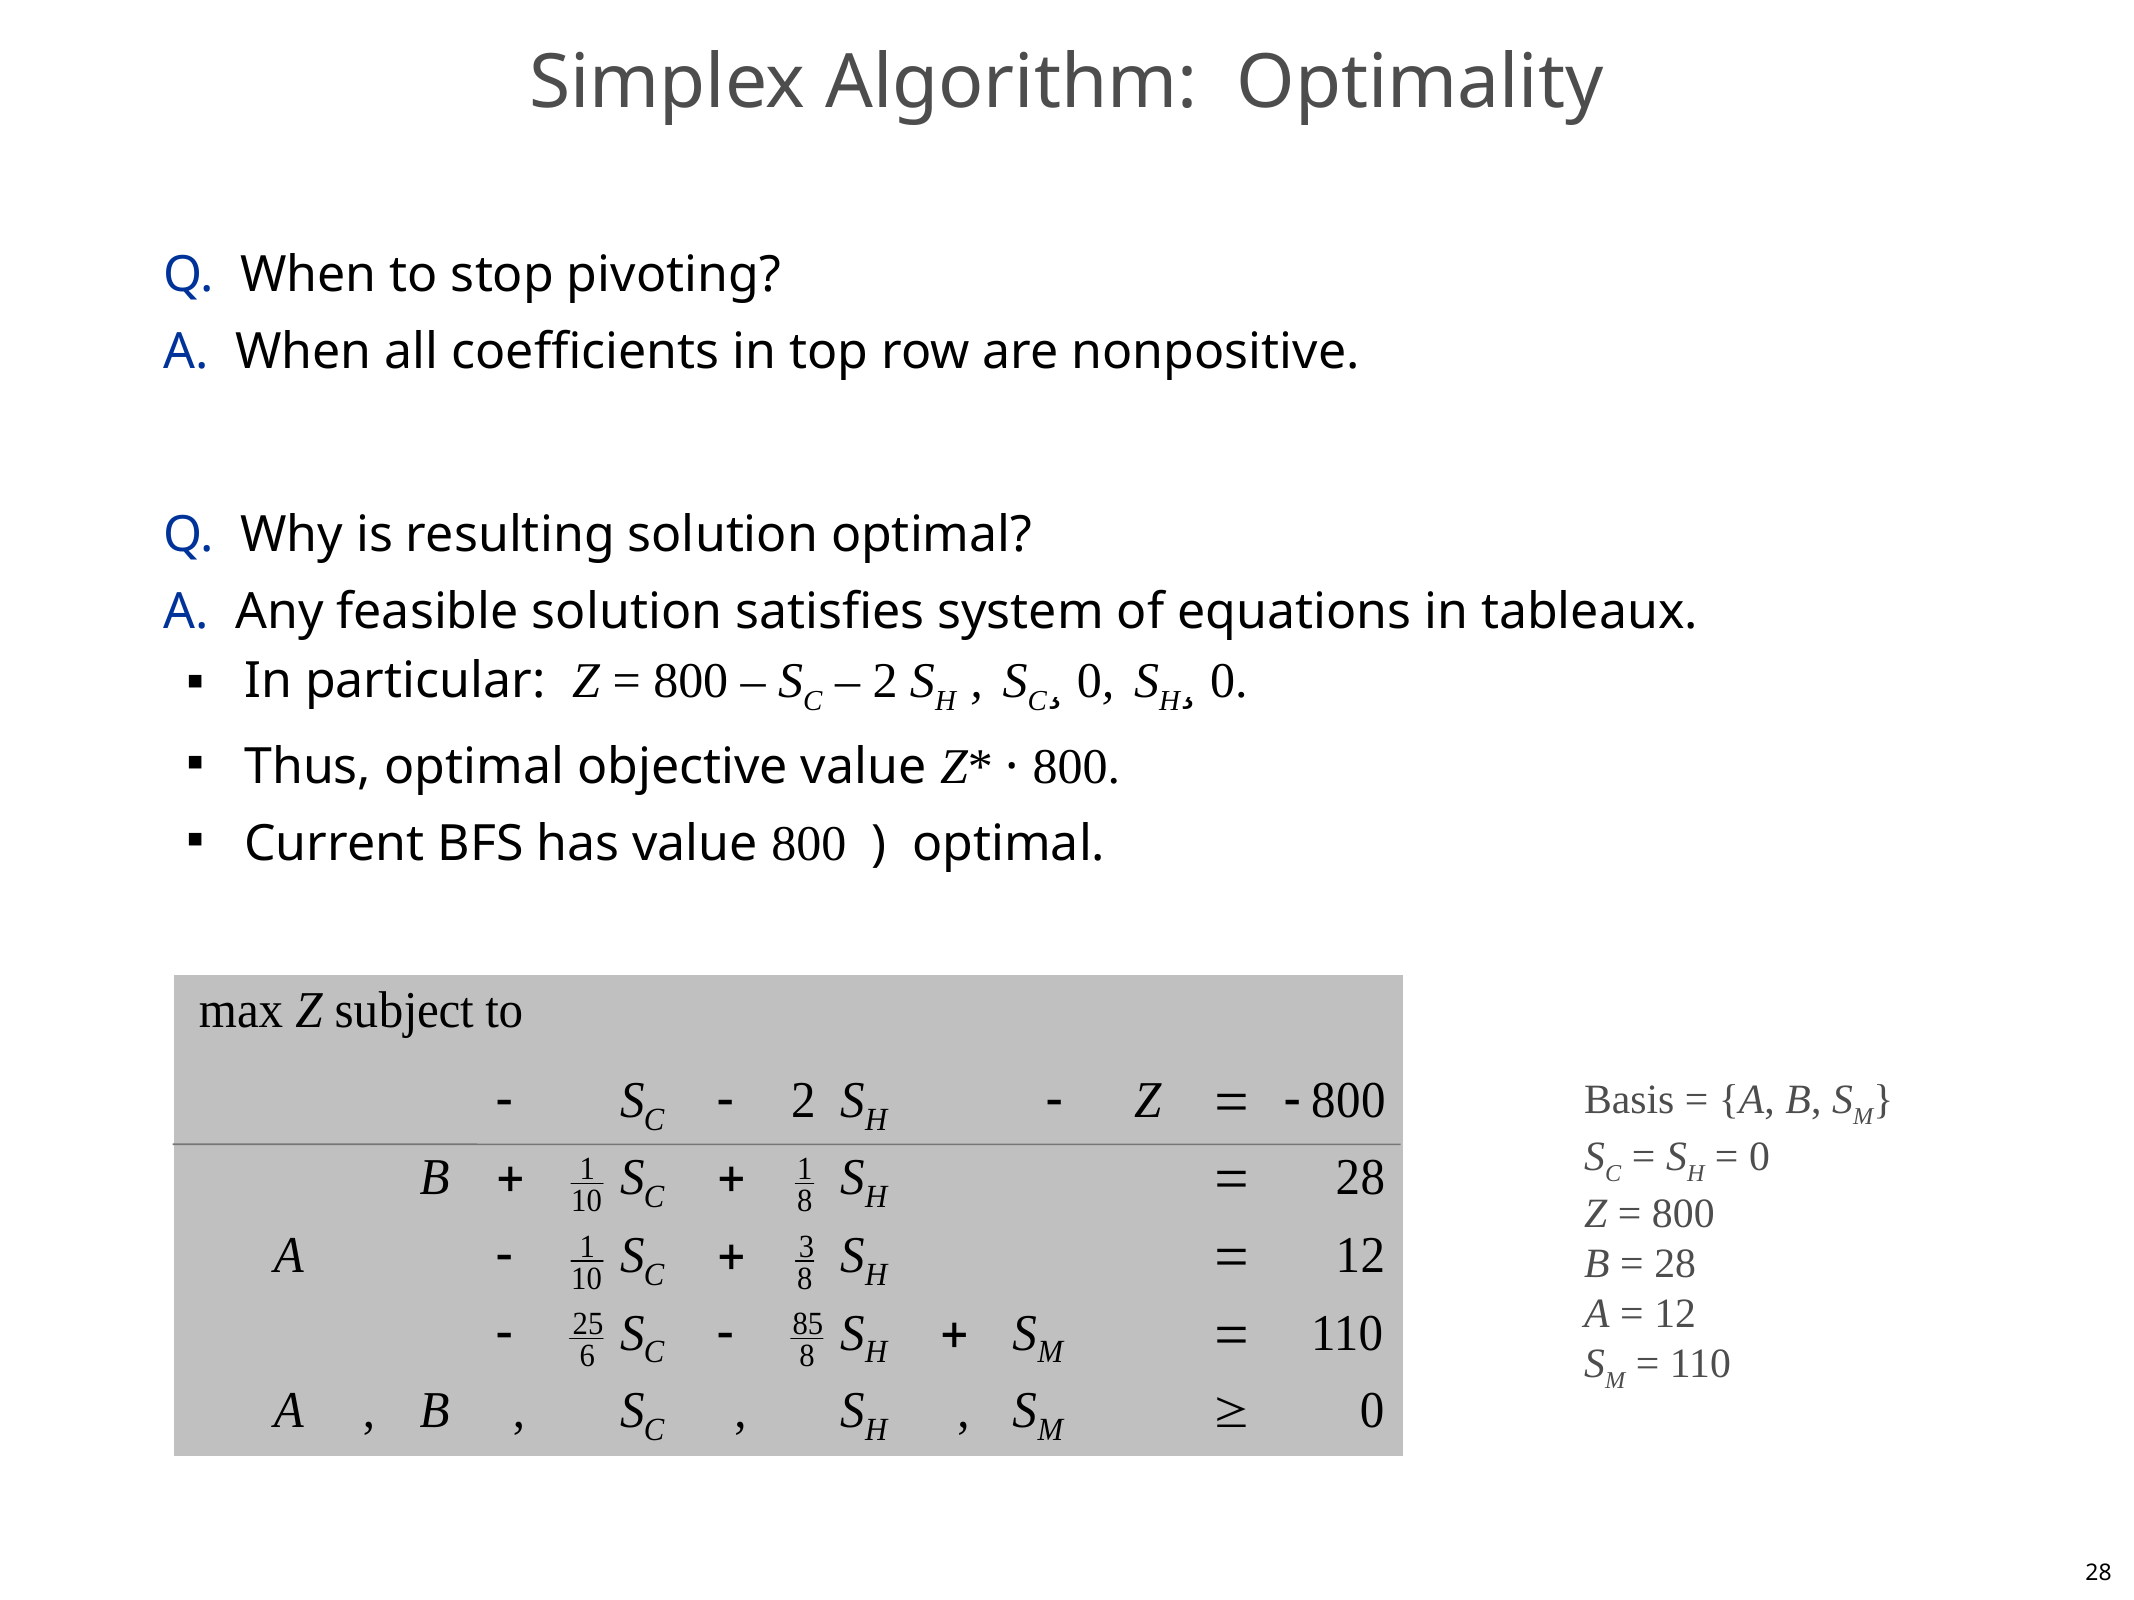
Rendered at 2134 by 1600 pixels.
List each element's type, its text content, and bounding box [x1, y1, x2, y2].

slide_number 28 [1688, 1546, 2134, 1600]
list Q. When to stop pivoting? A. When all coefficients in top row are nonpositive. Q. Why is resulting solution optimal? A. Any feasible solution satisfies system of equations in tableaux. In particular: Z = 800 – SC – 2 SH , SC ¸ 0, SH ¸ 0. Thus, optimal objective value Z* · 800. Current BFS has value 800 ) optimal. [141, 213, 1974, 1476]
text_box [174, 974, 1404, 1457]
title Simplex Algorithm: Optimality [0, 35, 2134, 143]
text_box Basis = {A, B, SM} SC = SH = 0 Z = 800 B = 28 A = 12 SM = 110 [1562, 1061, 1991, 1404]
